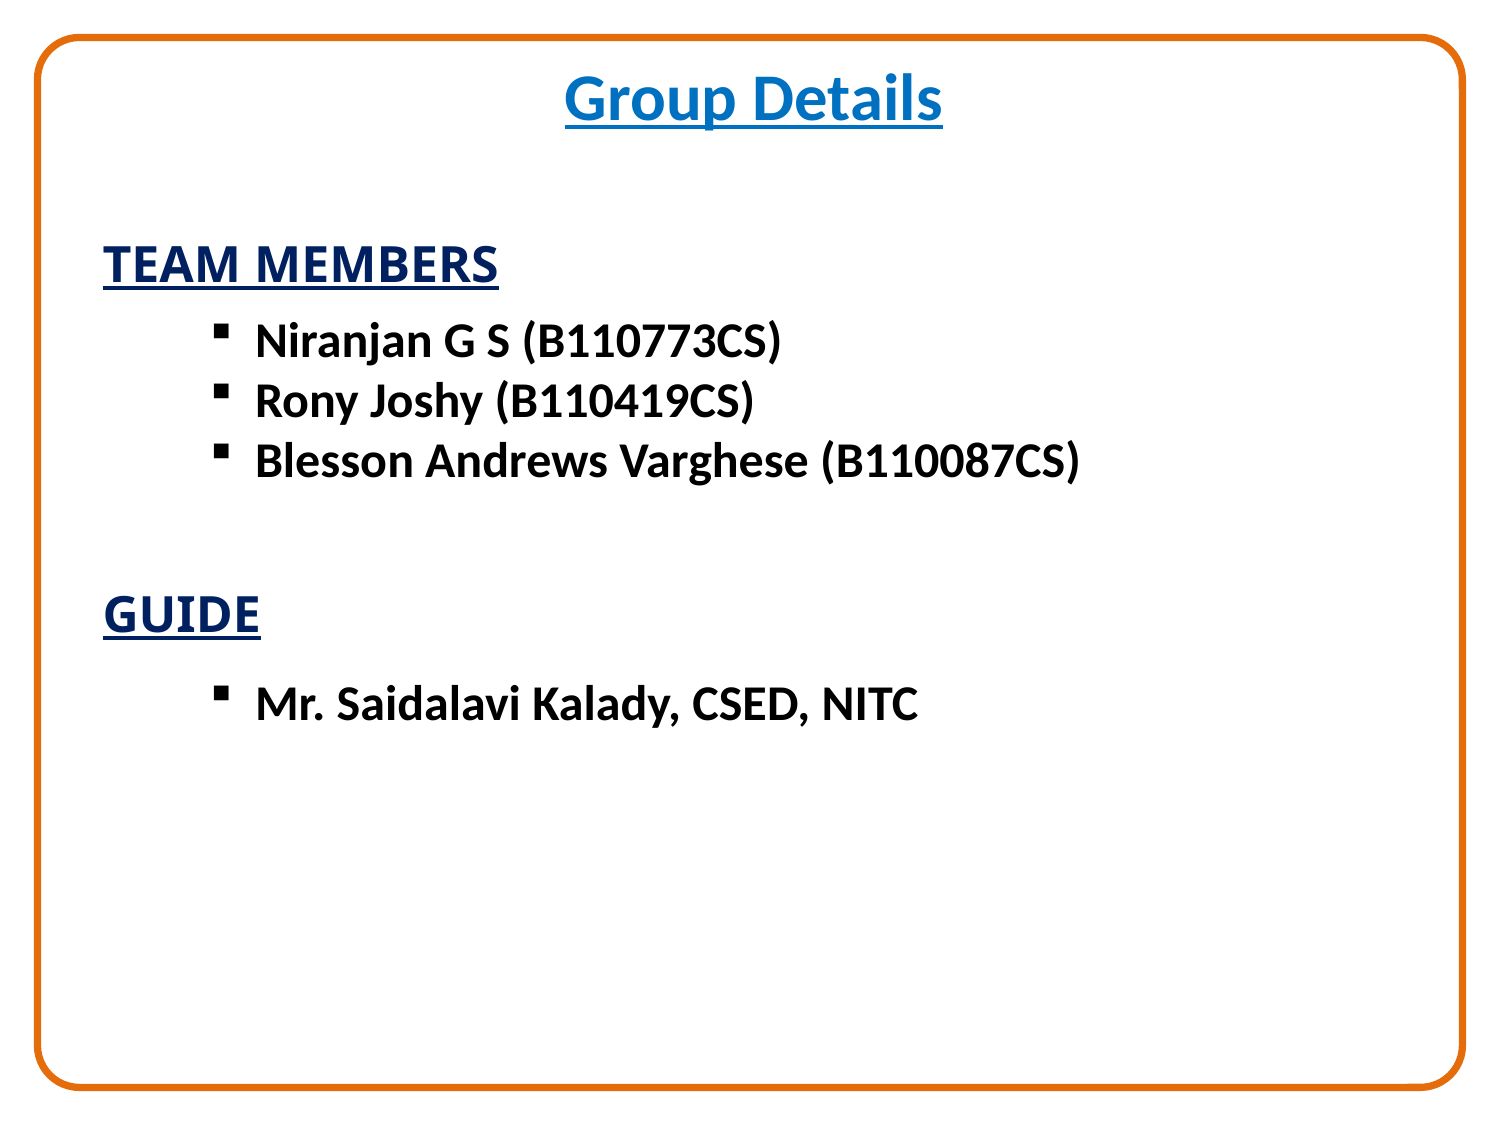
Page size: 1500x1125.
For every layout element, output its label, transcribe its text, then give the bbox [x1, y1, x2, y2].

text_box Mr. Saidalavi Kalady, CSED, NITC [174, 662, 1450, 1063]
text_box [35, 35, 1465, 1090]
text_box Niranjan G S (B110773CS) Rony Joshy (B110419CS) Blesson Andrews Varghese (B110087CS) [174, 299, 1450, 662]
text_box GUIDE [87, 574, 525, 663]
title Group Details [549, 0, 1500, 188]
